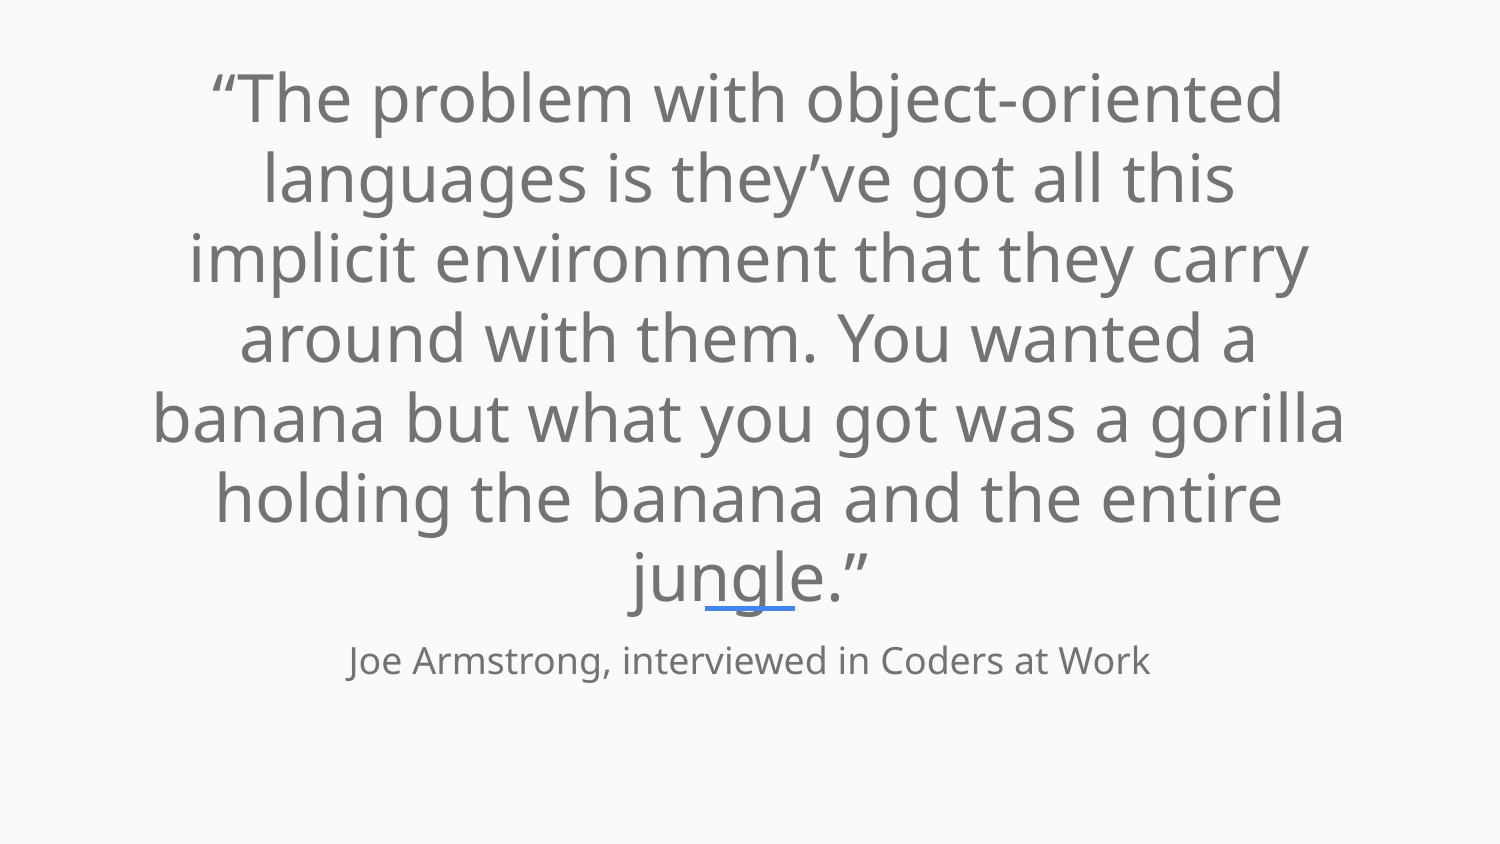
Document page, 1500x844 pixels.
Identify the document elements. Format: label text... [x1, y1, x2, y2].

title “The problem with object-oriented languages is they’ve got all this implicit environment that they carry around with them. You wanted a banana but what you got was a gorilla holding the banana and the entire jungle.” [126, 272, 1374, 398]
list Joe Armstrong, interviewed in Coders at Work [126, 621, 1374, 707]
